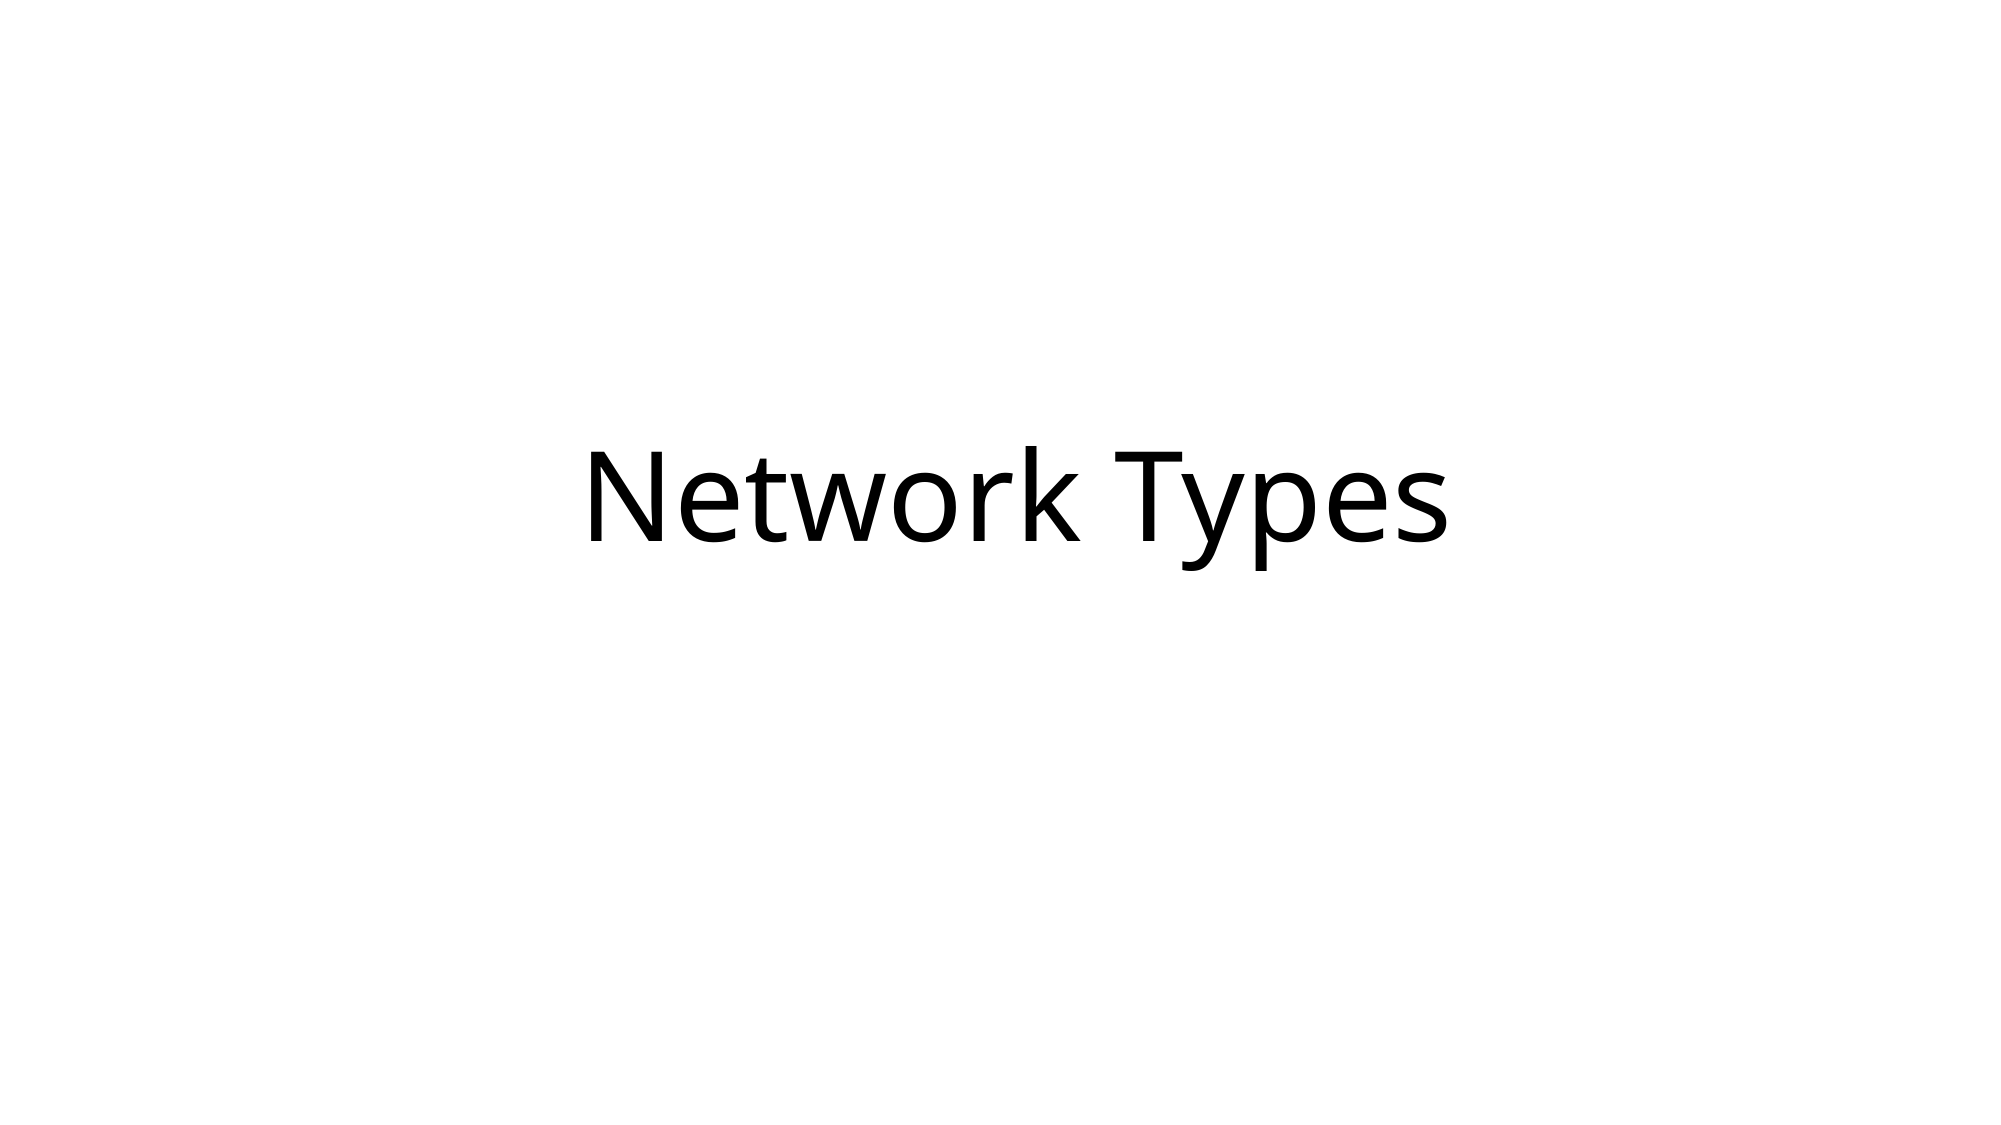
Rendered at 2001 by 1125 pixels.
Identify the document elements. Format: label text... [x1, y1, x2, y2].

title Network Types [249, 184, 1750, 576]
